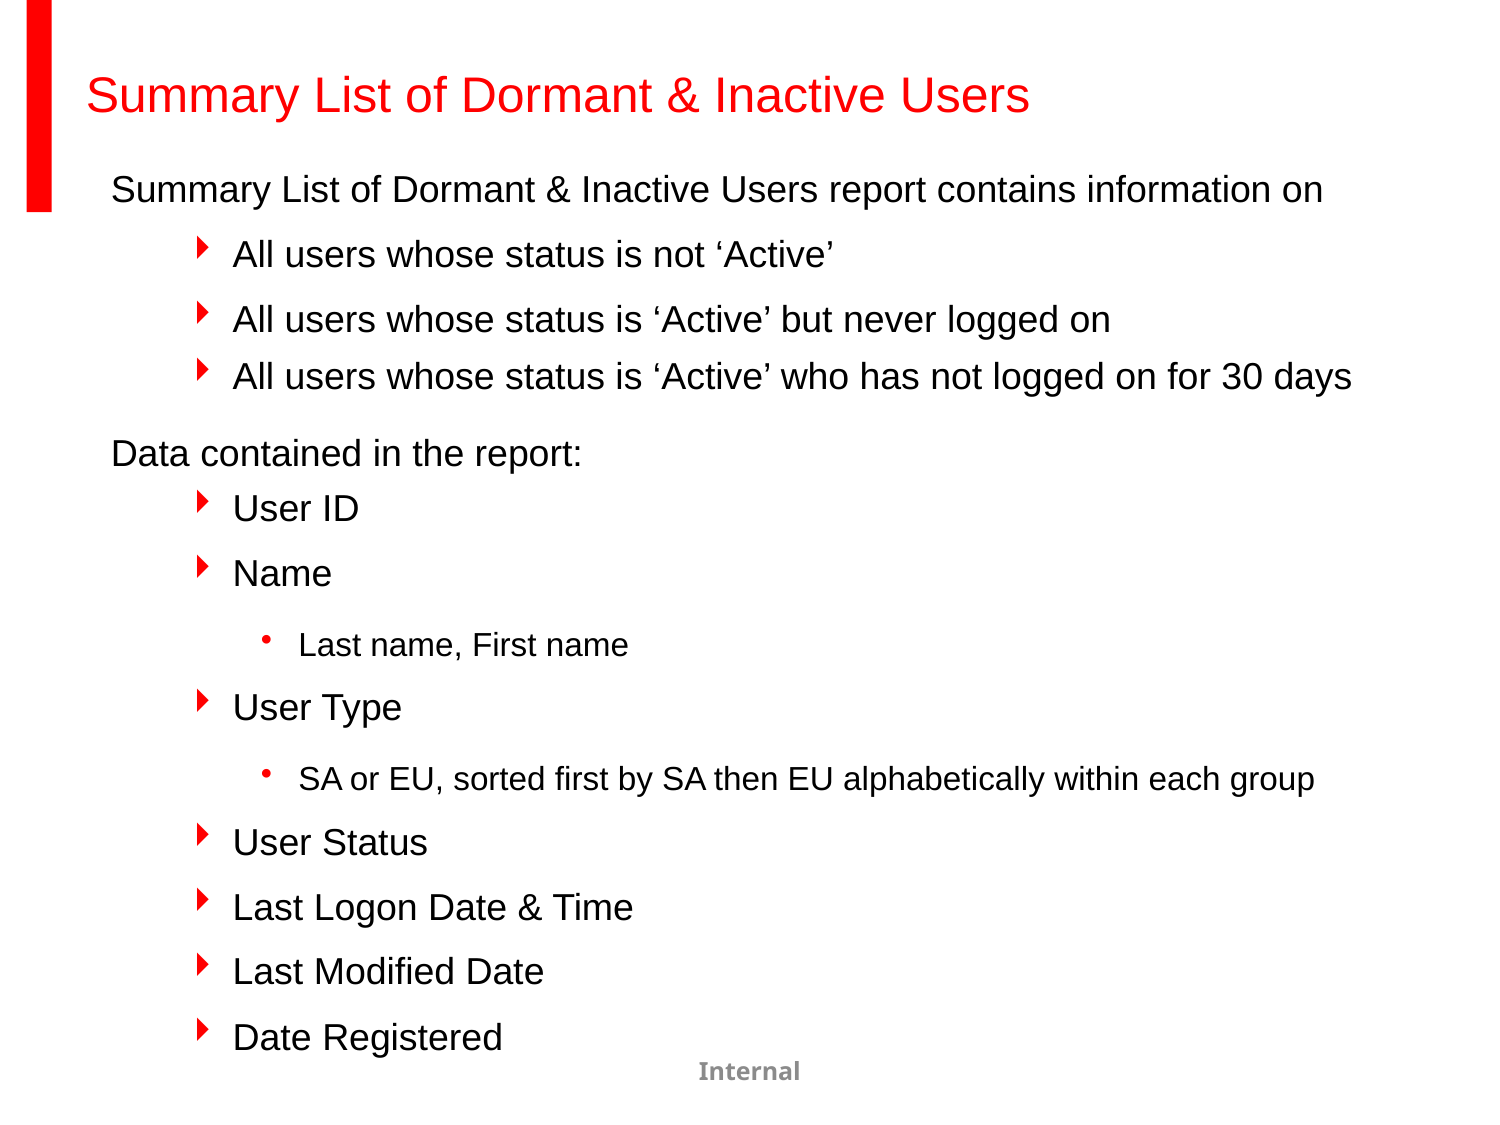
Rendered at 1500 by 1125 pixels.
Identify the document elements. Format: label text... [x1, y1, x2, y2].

footer Internal [512, 1042, 988, 1103]
list Summary List of Dormant & Inactive Users report contains information on All users whose status is not ‘Active’ All users whose status is ‘Active’ but never logged on All users whose status is ‘Active’ who has not logged on for 30 days Data contained in the report: User ID Name Last name, First name User Type SA or EU, sorted first by SA then EU alphabetically within each group User Status Last Logon Date & Time Last Modified Date Date Registered [95, 157, 1433, 1090]
title Summary List of Dormant & Inactive Users [70, 34, 1408, 150]
